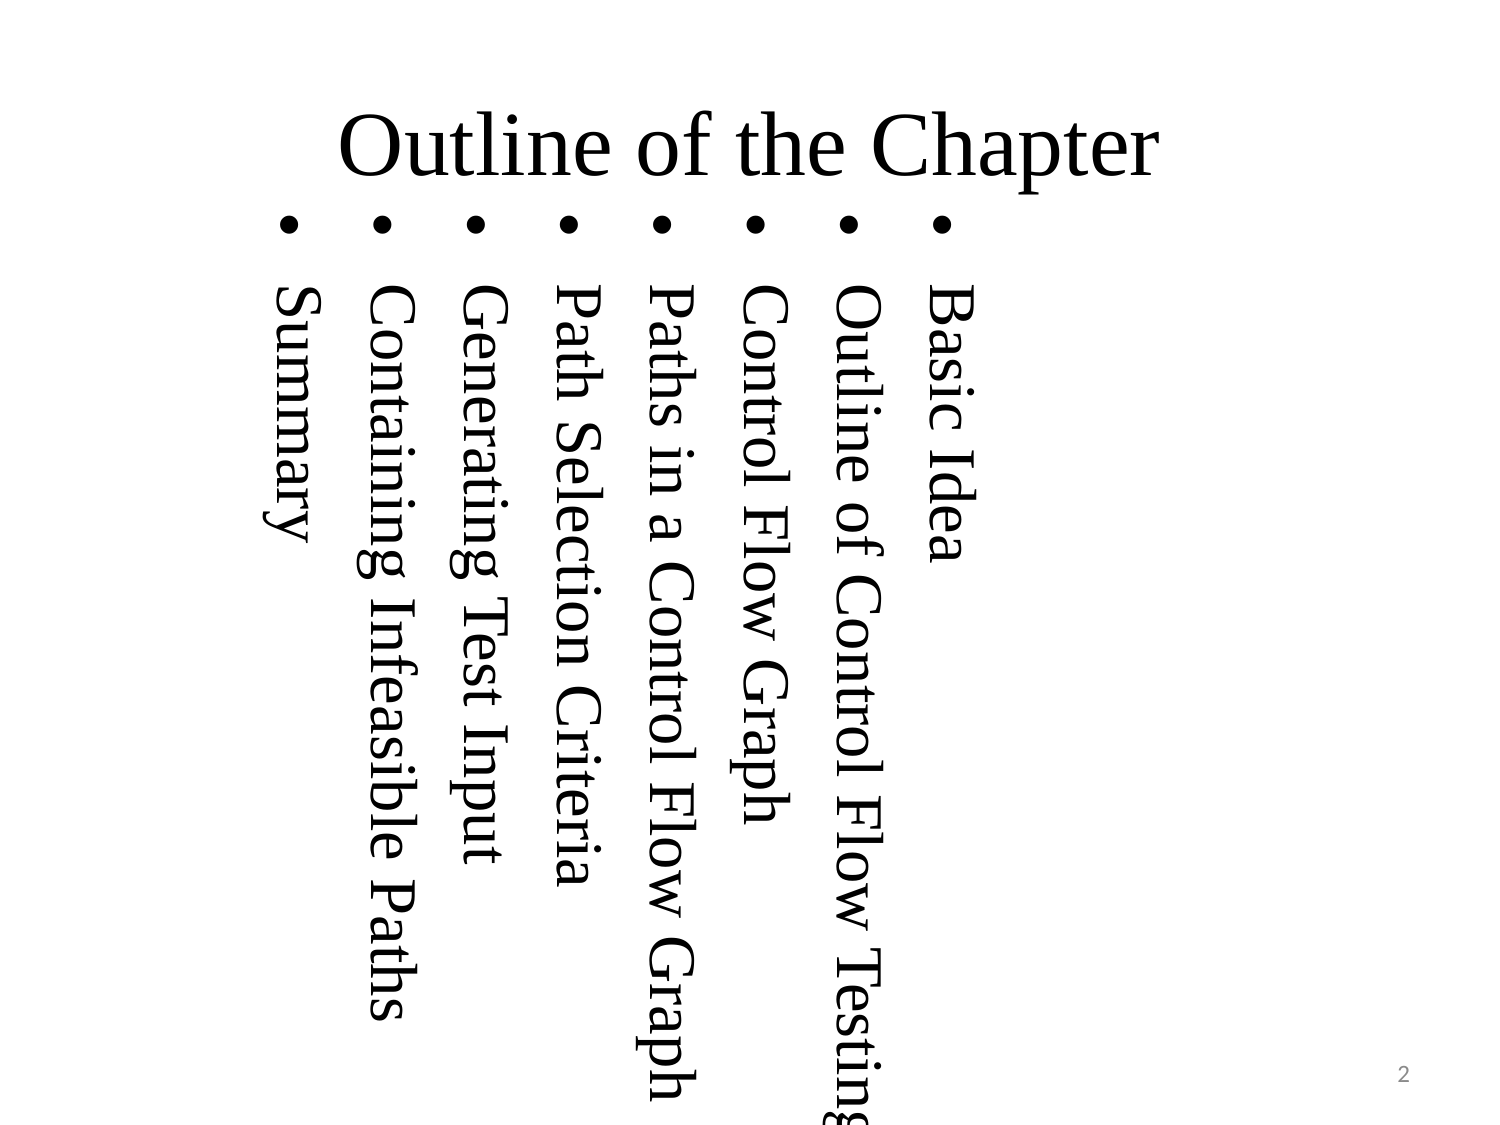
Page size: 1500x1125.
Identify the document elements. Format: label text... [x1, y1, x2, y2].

title Outline of the Chapter [75, 45, 1425, 212]
list Basic Idea Outline of Control Flow Testing Control Flow Graph Paths in a Control Flow Graph Path Selection Criteria Generating Test Input Containing Infeasible Paths Summary [64, 212, 1500, 1125]
